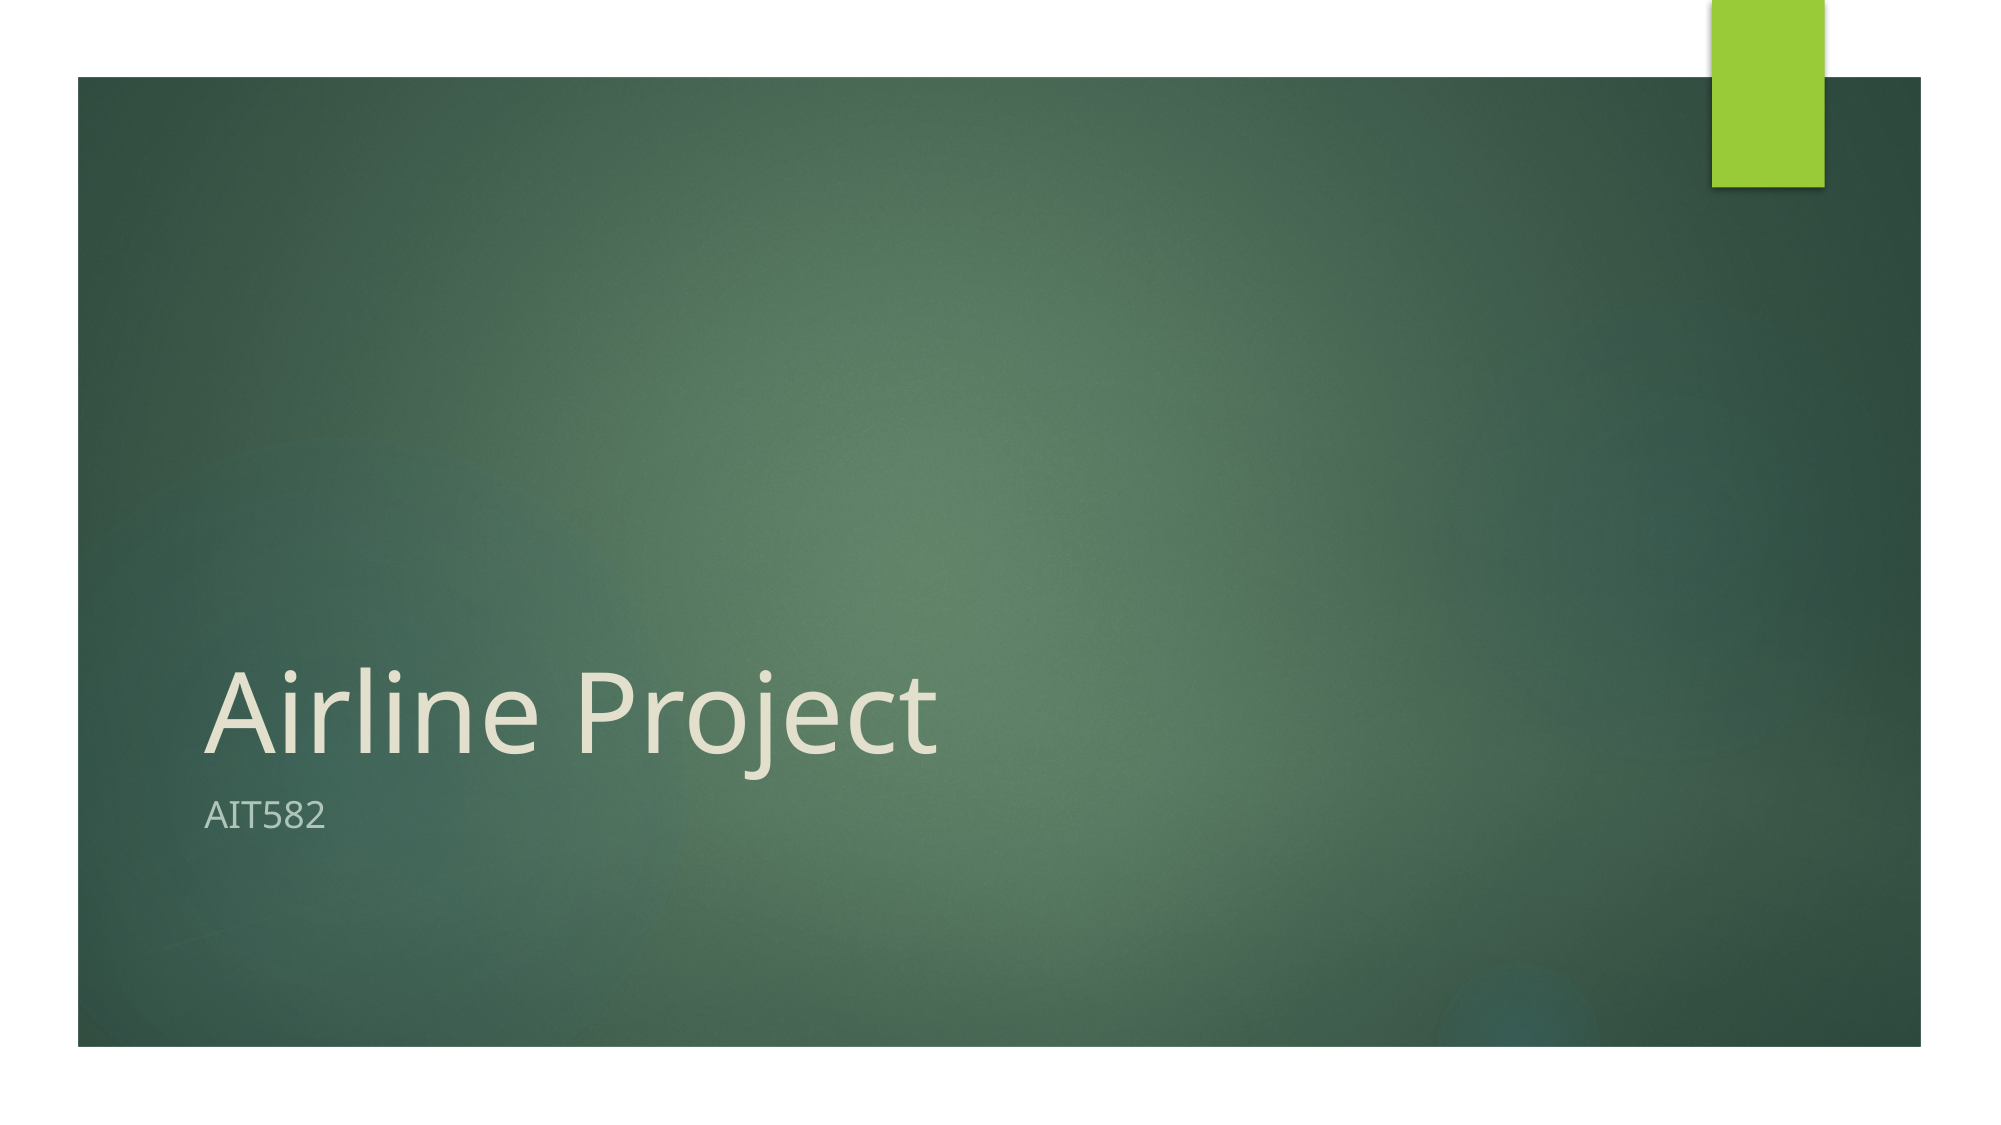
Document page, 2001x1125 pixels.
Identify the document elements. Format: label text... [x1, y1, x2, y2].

title Airline Project [189, 344, 1638, 783]
subtitle AIT582 [189, 783, 1638, 925]
